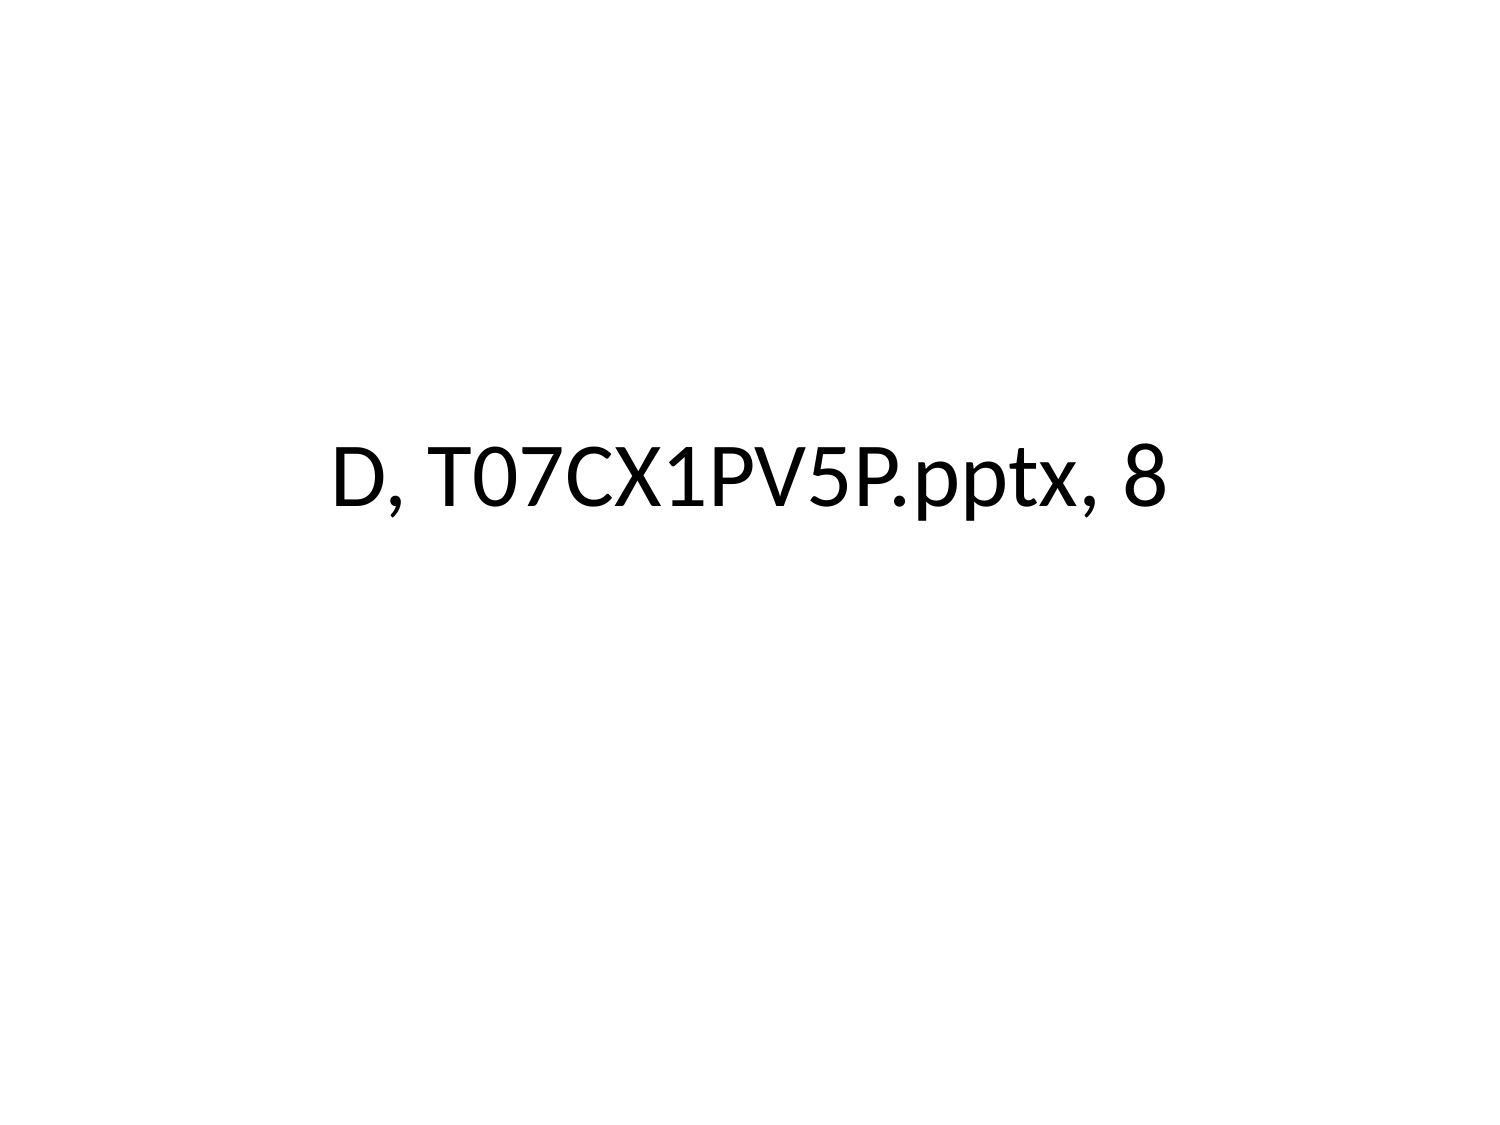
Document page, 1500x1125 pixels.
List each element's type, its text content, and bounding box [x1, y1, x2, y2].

title D, T07CX1PV5P.pptx, 8 [112, 349, 1388, 591]
